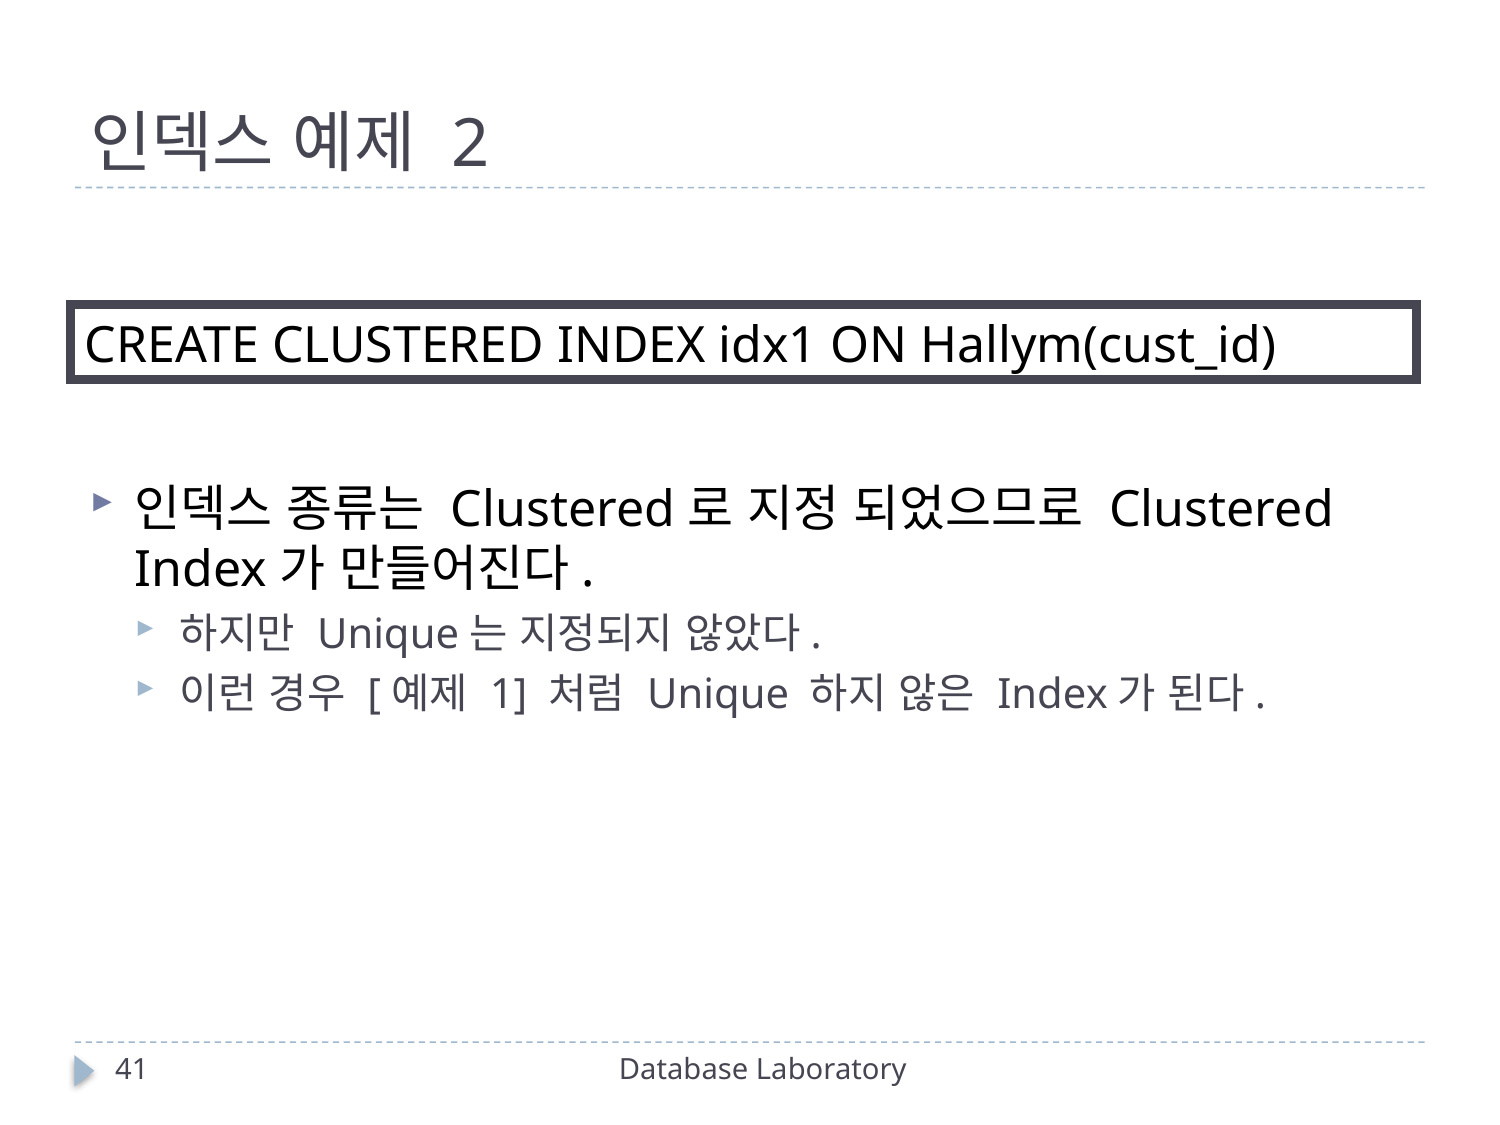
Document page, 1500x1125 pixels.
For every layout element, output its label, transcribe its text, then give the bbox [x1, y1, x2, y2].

text_box CREATE CLUSTERED INDEX idx1 ON Hallym(cust_id) [70, 304, 1417, 380]
list 인덱스 종류는 Clustered로 지정 되었으므로 Clustered Index가 만들어진다. 하지만 Unique는 지정되지 않았다. 이런 경우 [예제 1] 처럼 Unique 하지 않은 Index가 된다. [74, 468, 1426, 1011]
footer Database Laboratory [475, 1042, 1051, 1103]
slide_number 41 [100, 1042, 426, 1103]
title 인덱스 예제 2 [74, 24, 1426, 188]
